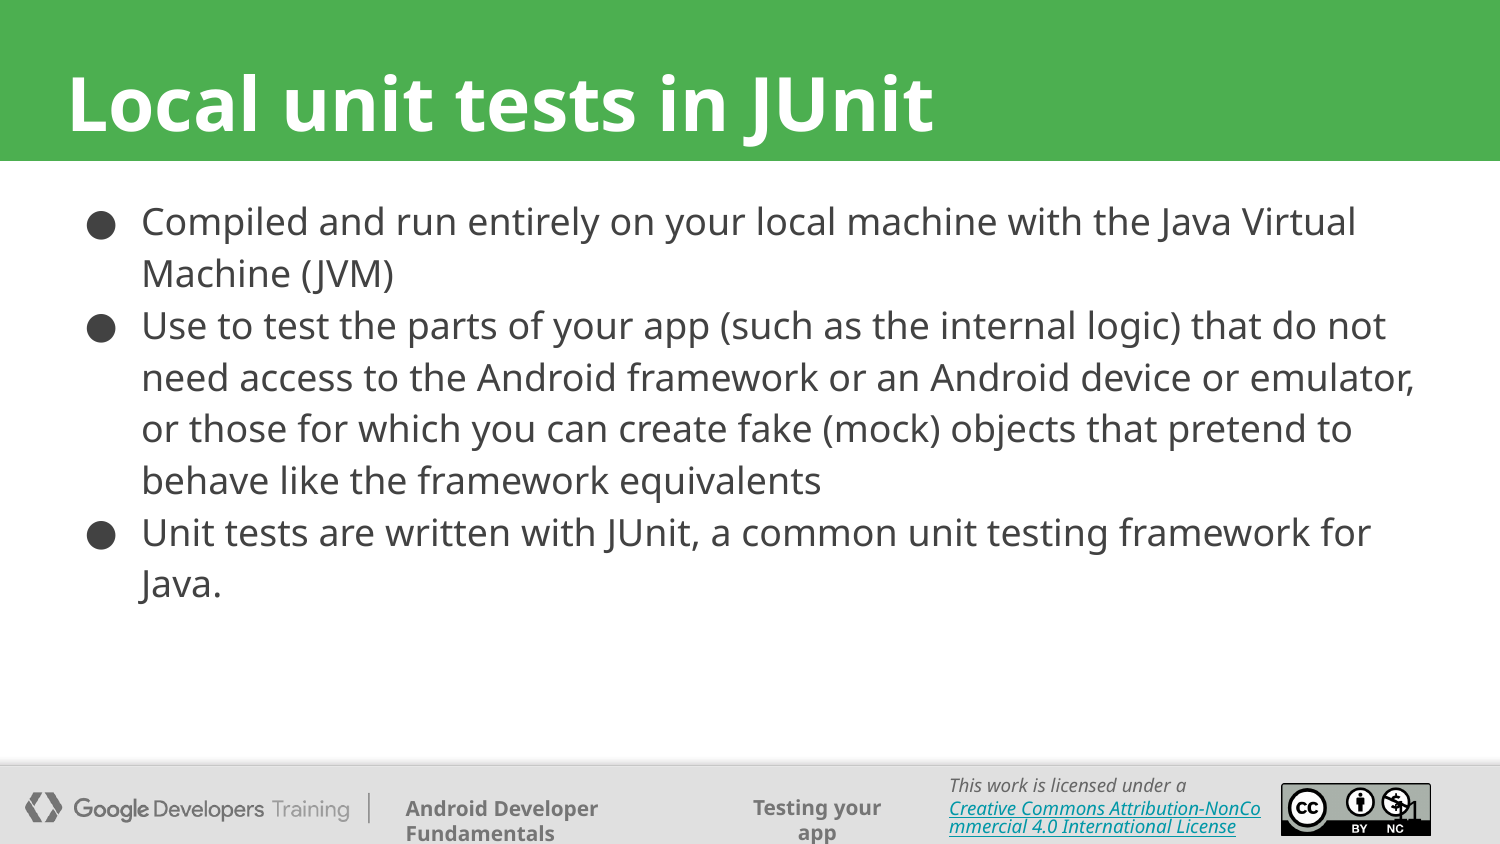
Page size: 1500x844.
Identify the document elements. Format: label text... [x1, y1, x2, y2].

title Local unit tests in JUnit [51, 28, 1472, 122]
list Compiled and run entirely on your local machine with the Java Virtual Machine (JVM) Use to test the parts of your app (such as the internal logic) that do not need access to the Android framework or an Android device or emulator, or those for which you can create fake (mock) objects that pretend to behave like the framework equivalents Unit tests are written with JUnit, a common unit testing framework for Java. [51, 176, 1449, 737]
slide_number ‹#› [1377, 777, 1468, 842]
picture [0, 161, 1500, 844]
